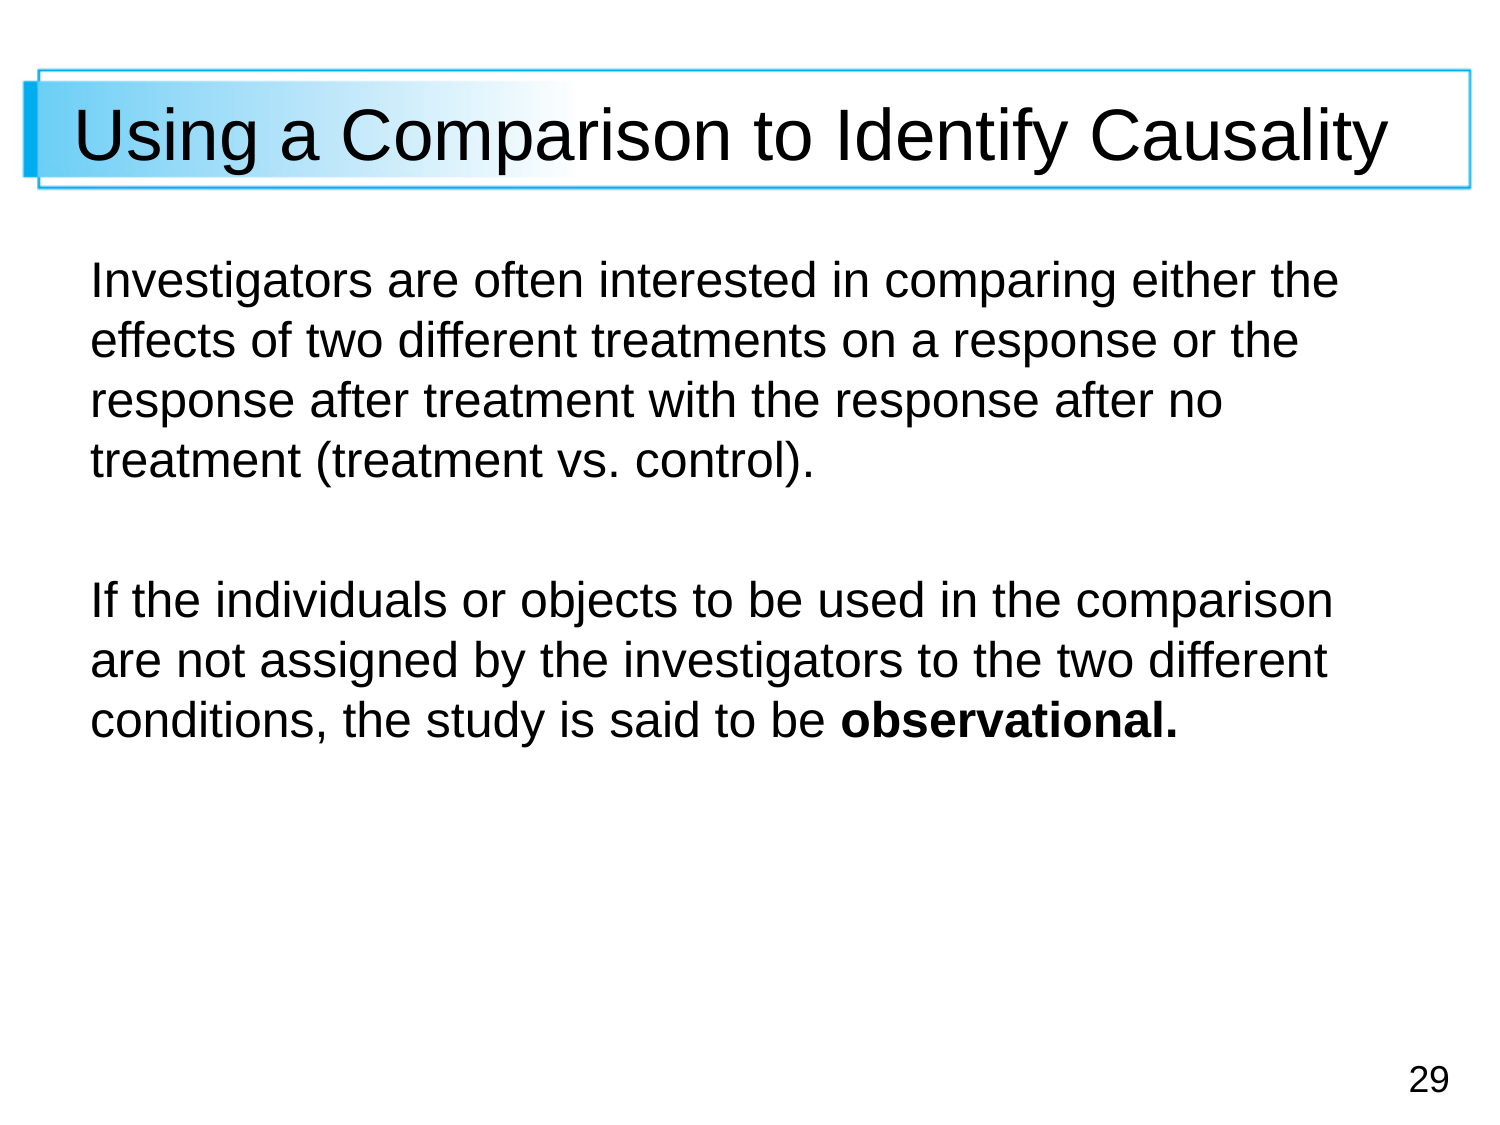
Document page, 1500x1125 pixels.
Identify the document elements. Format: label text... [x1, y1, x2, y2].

picture [14, 62, 58, 200]
text_box [1341, 137, 1480, 221]
title Using a Comparison to Identify Causality [58, 37, 1409, 225]
picture [1409, 62, 1476, 137]
list Investigators are often interested in comparing either the effects of two different treatments on a response or the response after treatment with the response after no treatment (treatment vs. control). If the individuals or objects to be used in the comparison are not assigned by the investigators to the two different conditions, the study is said to be observational. [75, 239, 1425, 1103]
